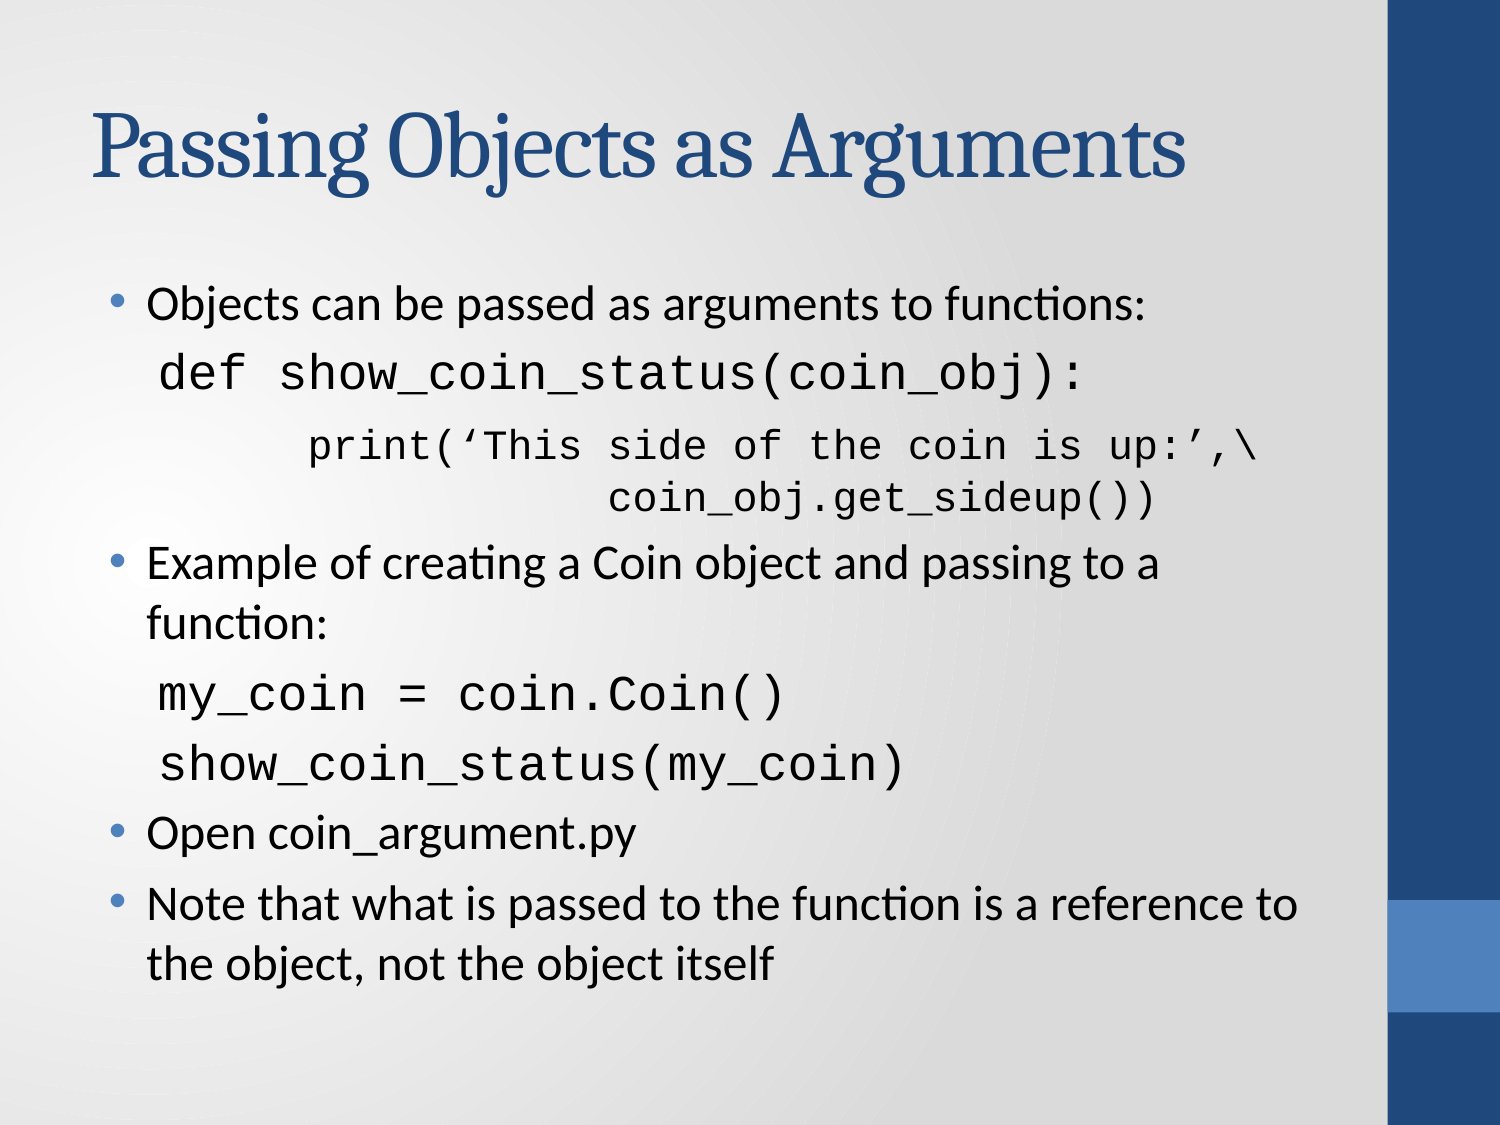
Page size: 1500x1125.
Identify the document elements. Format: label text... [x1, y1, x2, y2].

title Passing Objects as Arguments [75, 45, 1325, 233]
list Objects can be passed as arguments to functions: def show_coin_status(coin_obj): print(‘This side of the coin is up:’,\ coin_obj.get_sideup()) Example of creating a Coin object and passing to a function: my_coin = coin.Coin() show_coin_status(my_coin) Open coin_argument.py Note that what is passed to the function is a reference to the object, not the object itself [75, 262, 1325, 1050]
